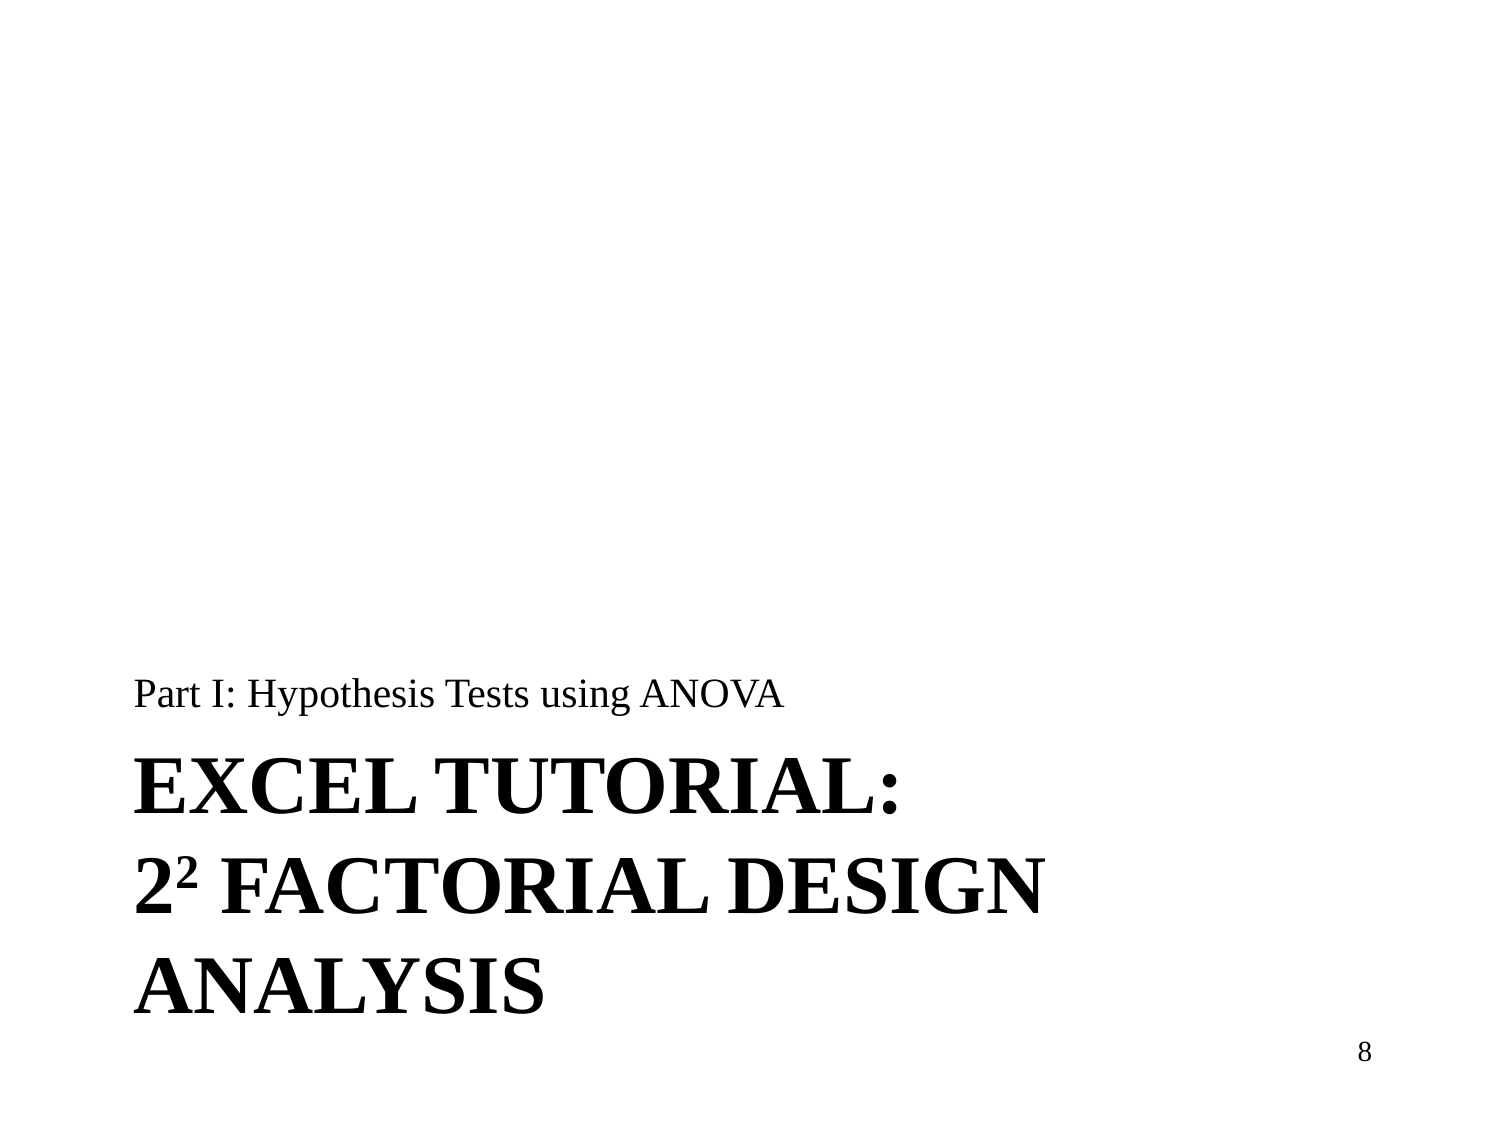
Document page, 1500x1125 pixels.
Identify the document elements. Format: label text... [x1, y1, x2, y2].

list Part I: Hypothesis Tests using ANOVA [118, 476, 1394, 723]
title Excel Tutorial: 22 Factorial Design Analysis [118, 723, 1394, 947]
slide_number 8 [1074, 1024, 1388, 1101]
